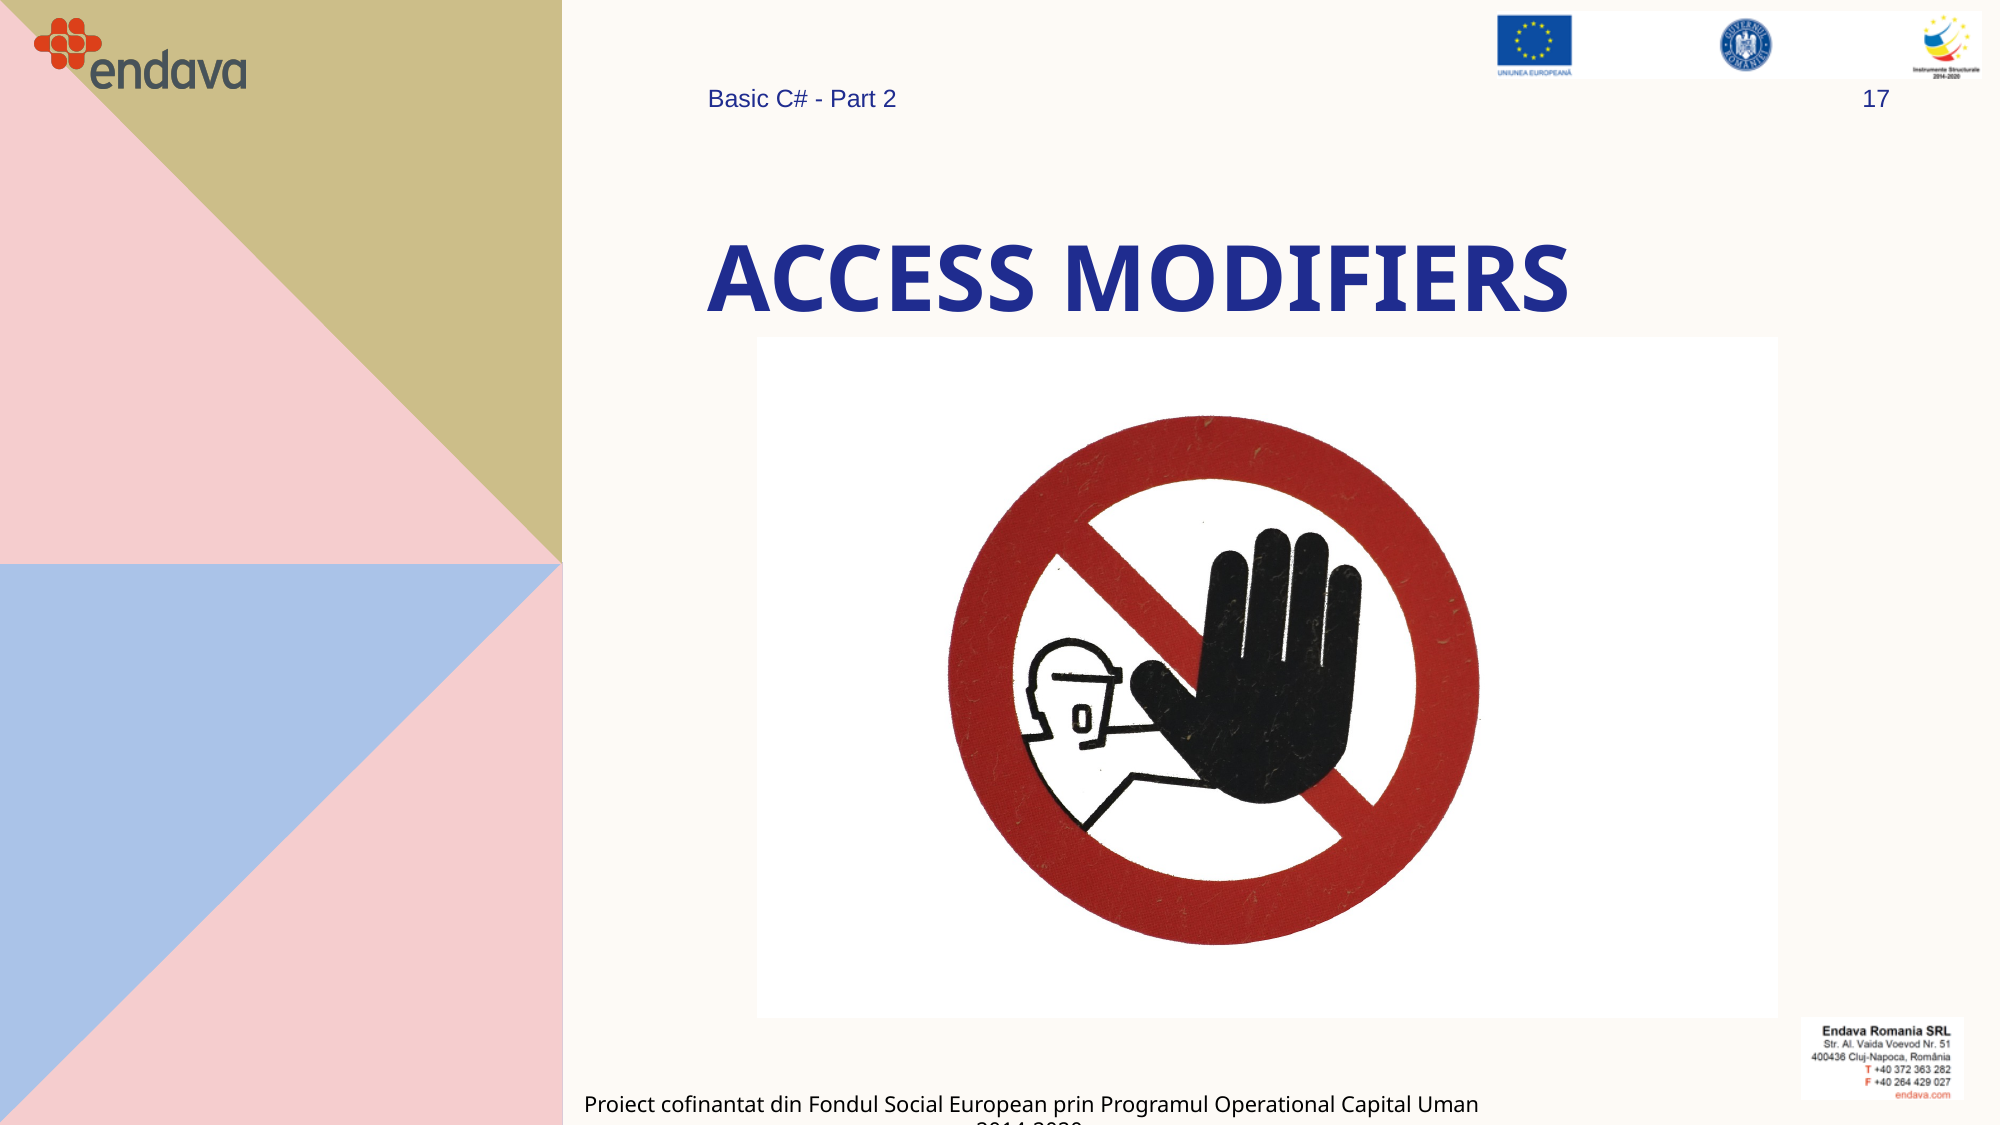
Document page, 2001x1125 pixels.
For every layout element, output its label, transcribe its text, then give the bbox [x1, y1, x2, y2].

title Access modifiers [693, 212, 1843, 339]
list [757, 337, 1778, 1018]
picture [1801, 1017, 1964, 1100]
slide_number 17 [1795, 79, 1958, 120]
picture [34, 18, 246, 89]
footer Basic C# - Part 2 [693, 75, 1218, 120]
picture [1497, 11, 1982, 79]
text_box Proiect cofinantat din Fondul Social European prin Programul Operational Capital Uman 2014-2020 [551, 1083, 1514, 1125]
